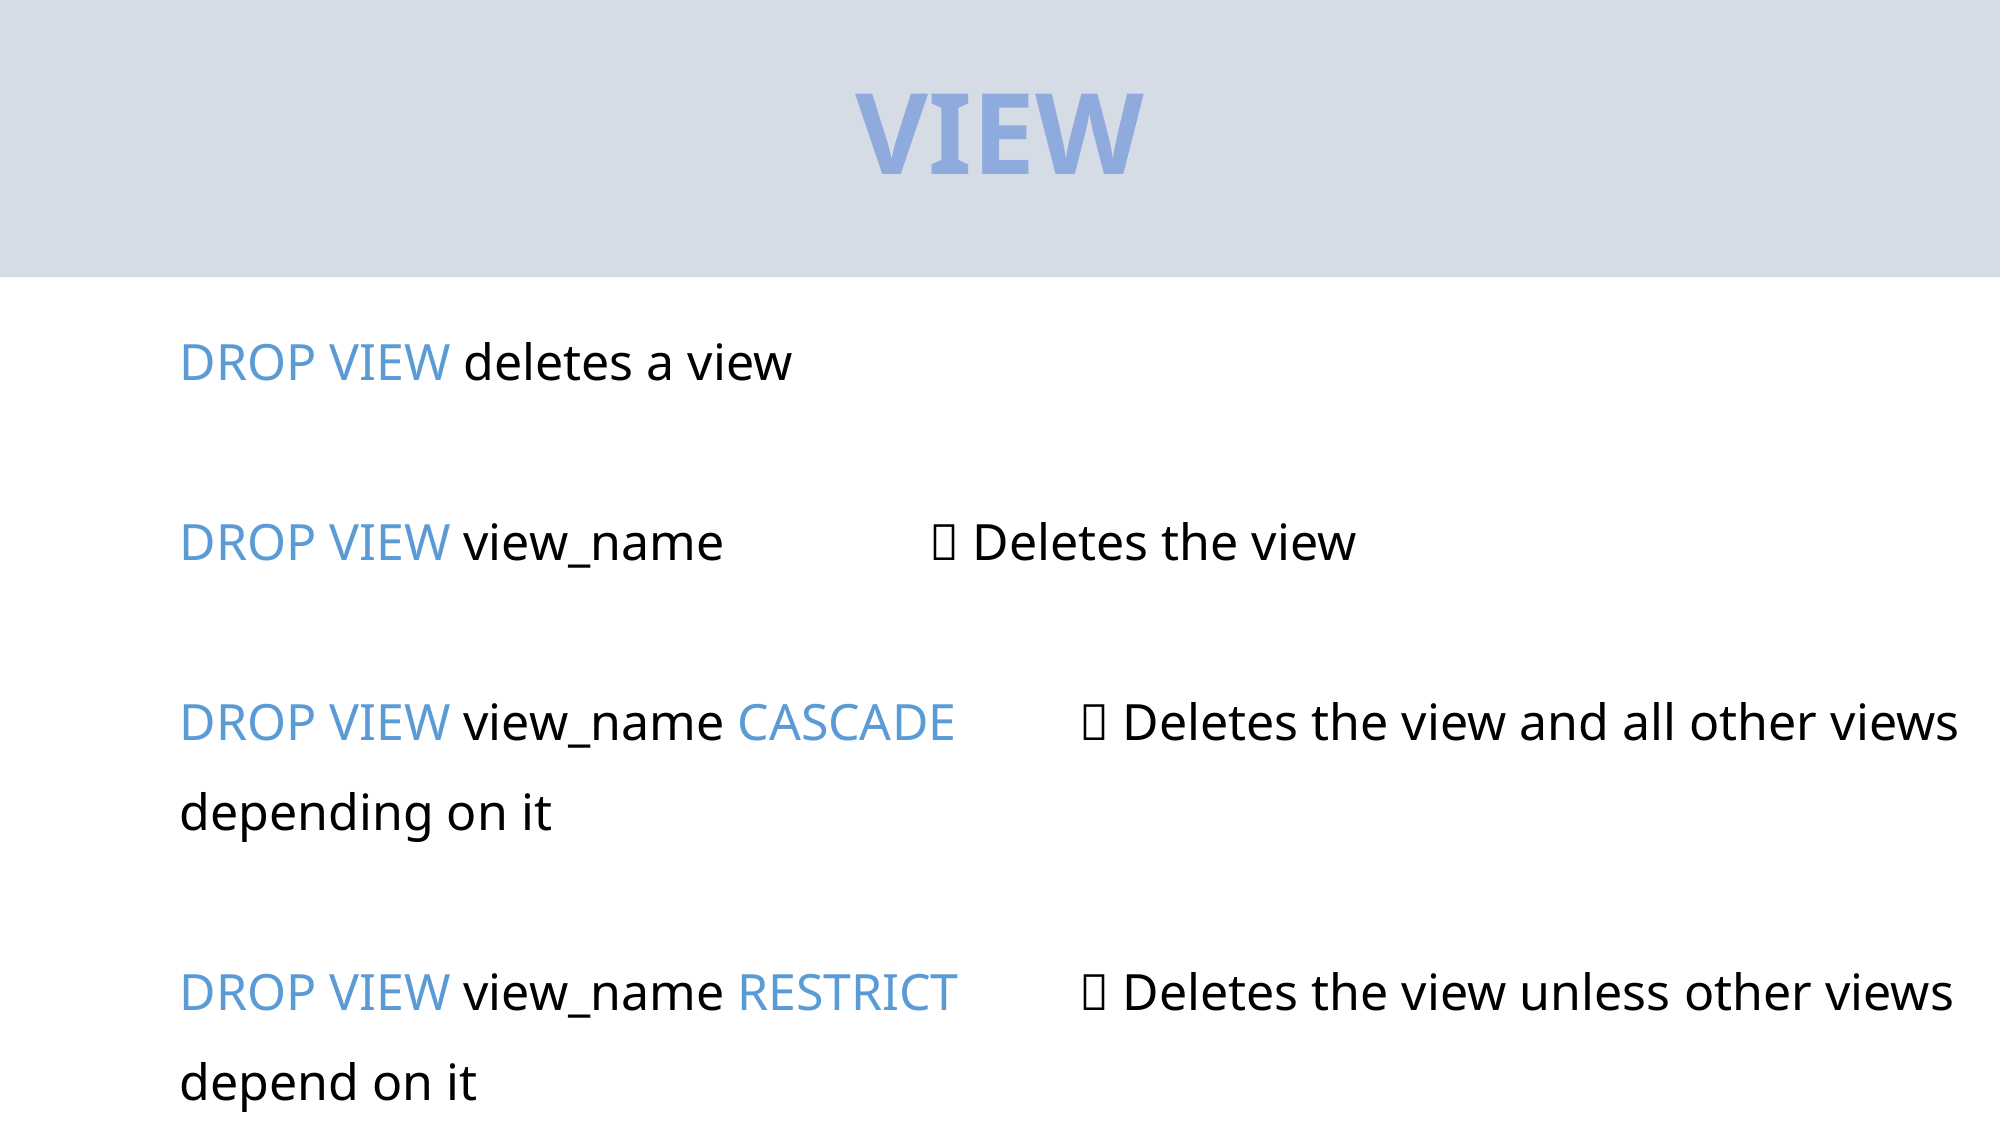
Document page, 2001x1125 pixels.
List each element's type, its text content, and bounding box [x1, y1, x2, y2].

text_box DROP VIEW deletes a view DROP VIEW view_name  Deletes the view DROP VIEW view_name CASCADE  Deletes the view and all other views depending on it DROP VIEW view_name RESTRICT  Deletes the view unless other views depend on it [164, 292, 2000, 1118]
title VIEW [0, 0, 2000, 278]
